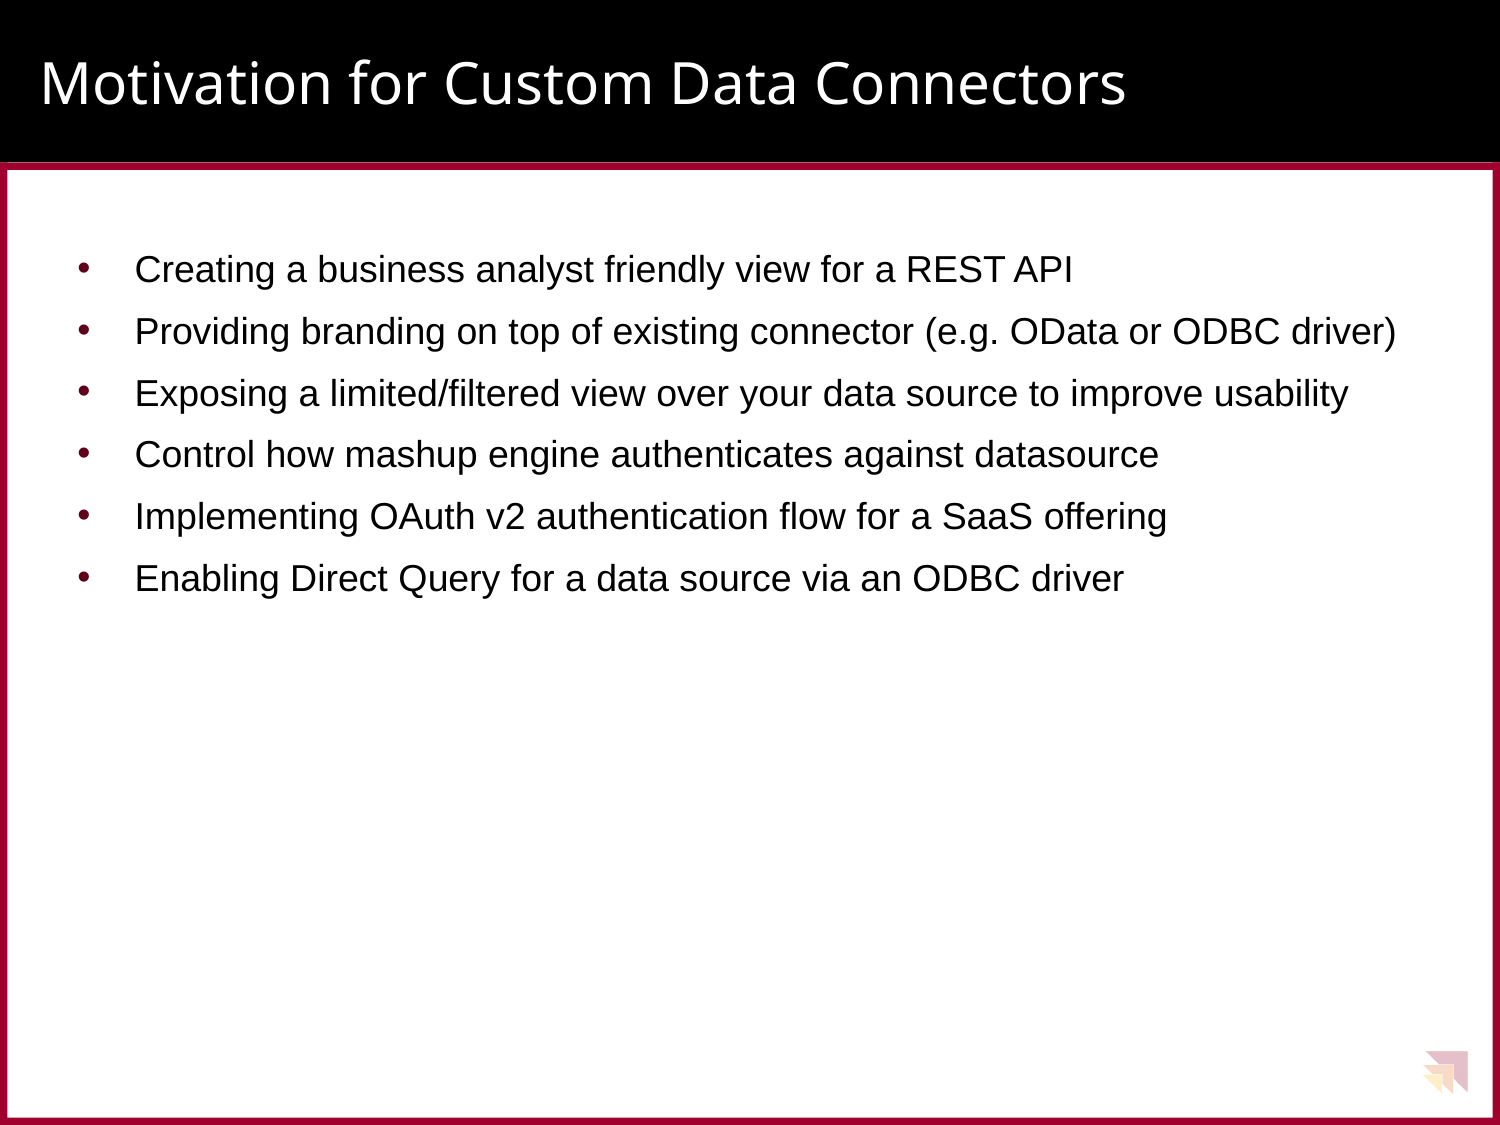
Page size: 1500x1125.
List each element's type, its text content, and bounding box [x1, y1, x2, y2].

list Creating a business analyst friendly view for a REST API Providing branding on top of existing connector (e.g. OData or ODBC driver) Exposing a limited/filtered view over your data source to improve usability Control how mashup engine authenticates against datasource Implementing OAuth v2 authentication flow for a SaaS offering Enabling Direct Query for a data source via an ODBC driver [62, 237, 1438, 1088]
title Motivation for Custom Data Connectors [24, 12, 1438, 150]
